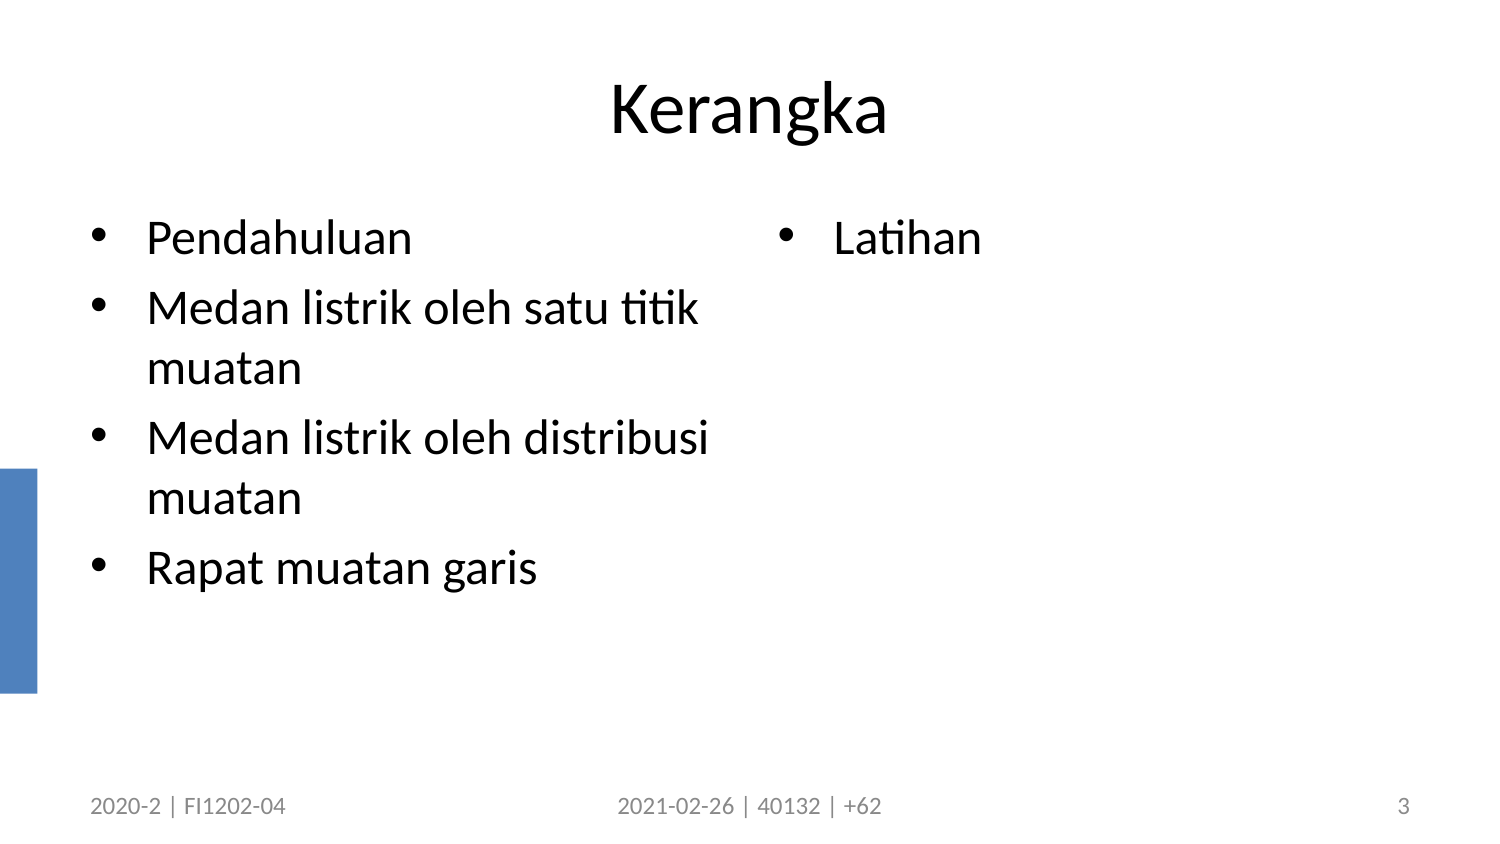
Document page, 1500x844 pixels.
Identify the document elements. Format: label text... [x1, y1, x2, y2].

title Kerangka [74, 33, 1426, 175]
slide_number 3 [1074, 782, 1425, 827]
list Pendahuluan Medan listrik oleh satu titik muatan Medan listrik oleh distribusi muatan Rapat muatan garis [74, 196, 738, 754]
footer 2021-02-26 | 40132 | +62 [512, 782, 988, 827]
list Latihan [762, 196, 1426, 754]
slide_number 2020-2 | FI1202-04 [75, 782, 463, 827]
